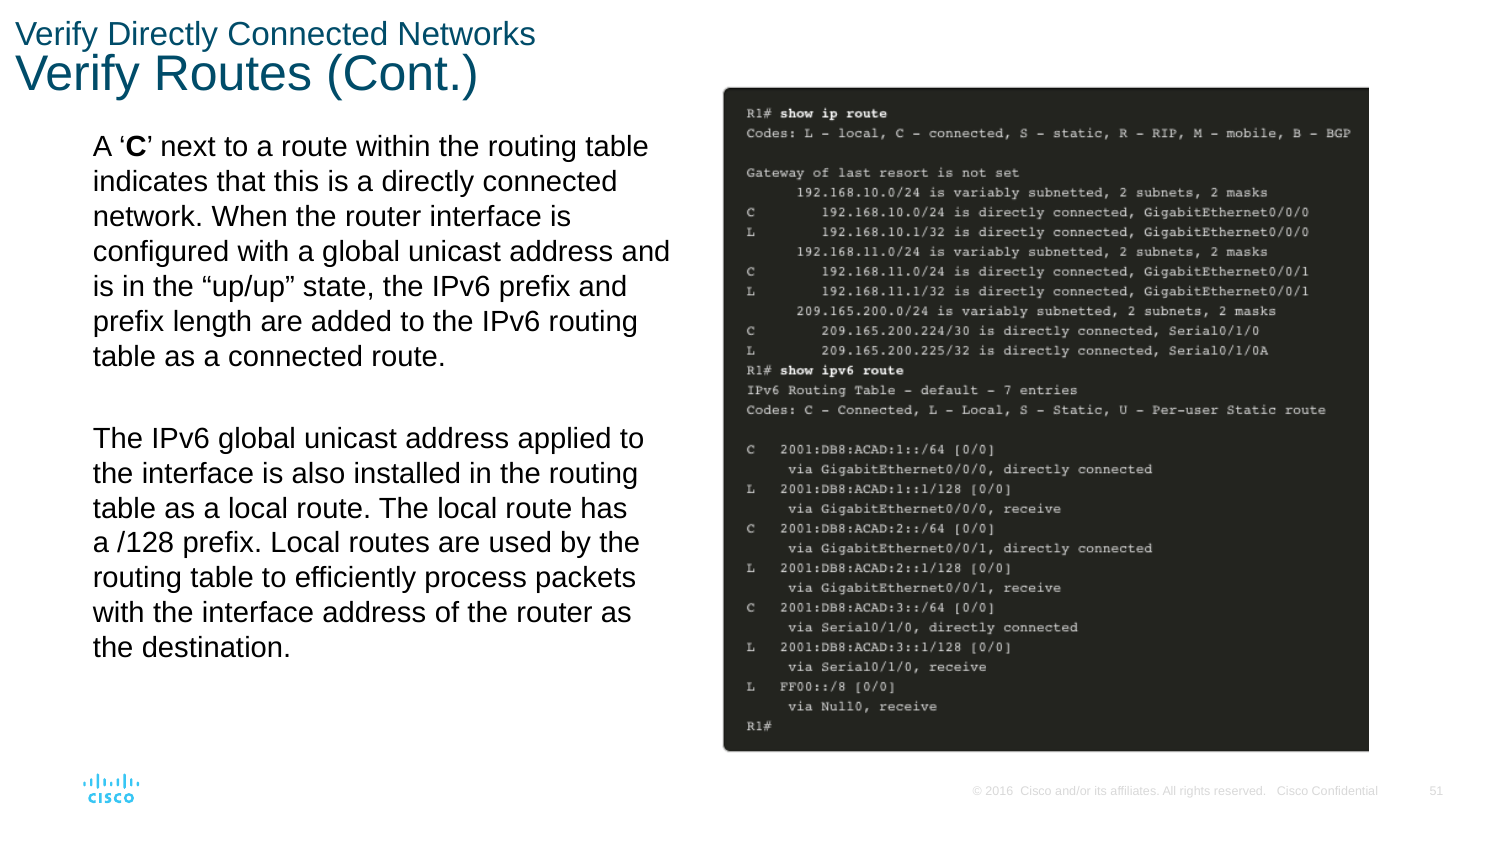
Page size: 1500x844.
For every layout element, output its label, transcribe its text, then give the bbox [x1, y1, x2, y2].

title Verify Directly Connected Networks Verify Routes (Cont.) [0, 0, 1369, 121]
list A ‘C’ next to a route within the routing table indicates that this is a directly connected network. When the router interface is configured with a global unicast address and is in the “up/up” state, the IPv6 prefix and prefix length are added to the IPv6 routing table as a connected route. The IPv6 global unicast address applied to the interface is also installed in the routing table as a local route. The local route has a /128 prefix. Local routes are used by the routing table to efficiently process packets with the interface address of the router as the destination. [77, 120, 690, 726]
picture [719, 83, 1370, 761]
